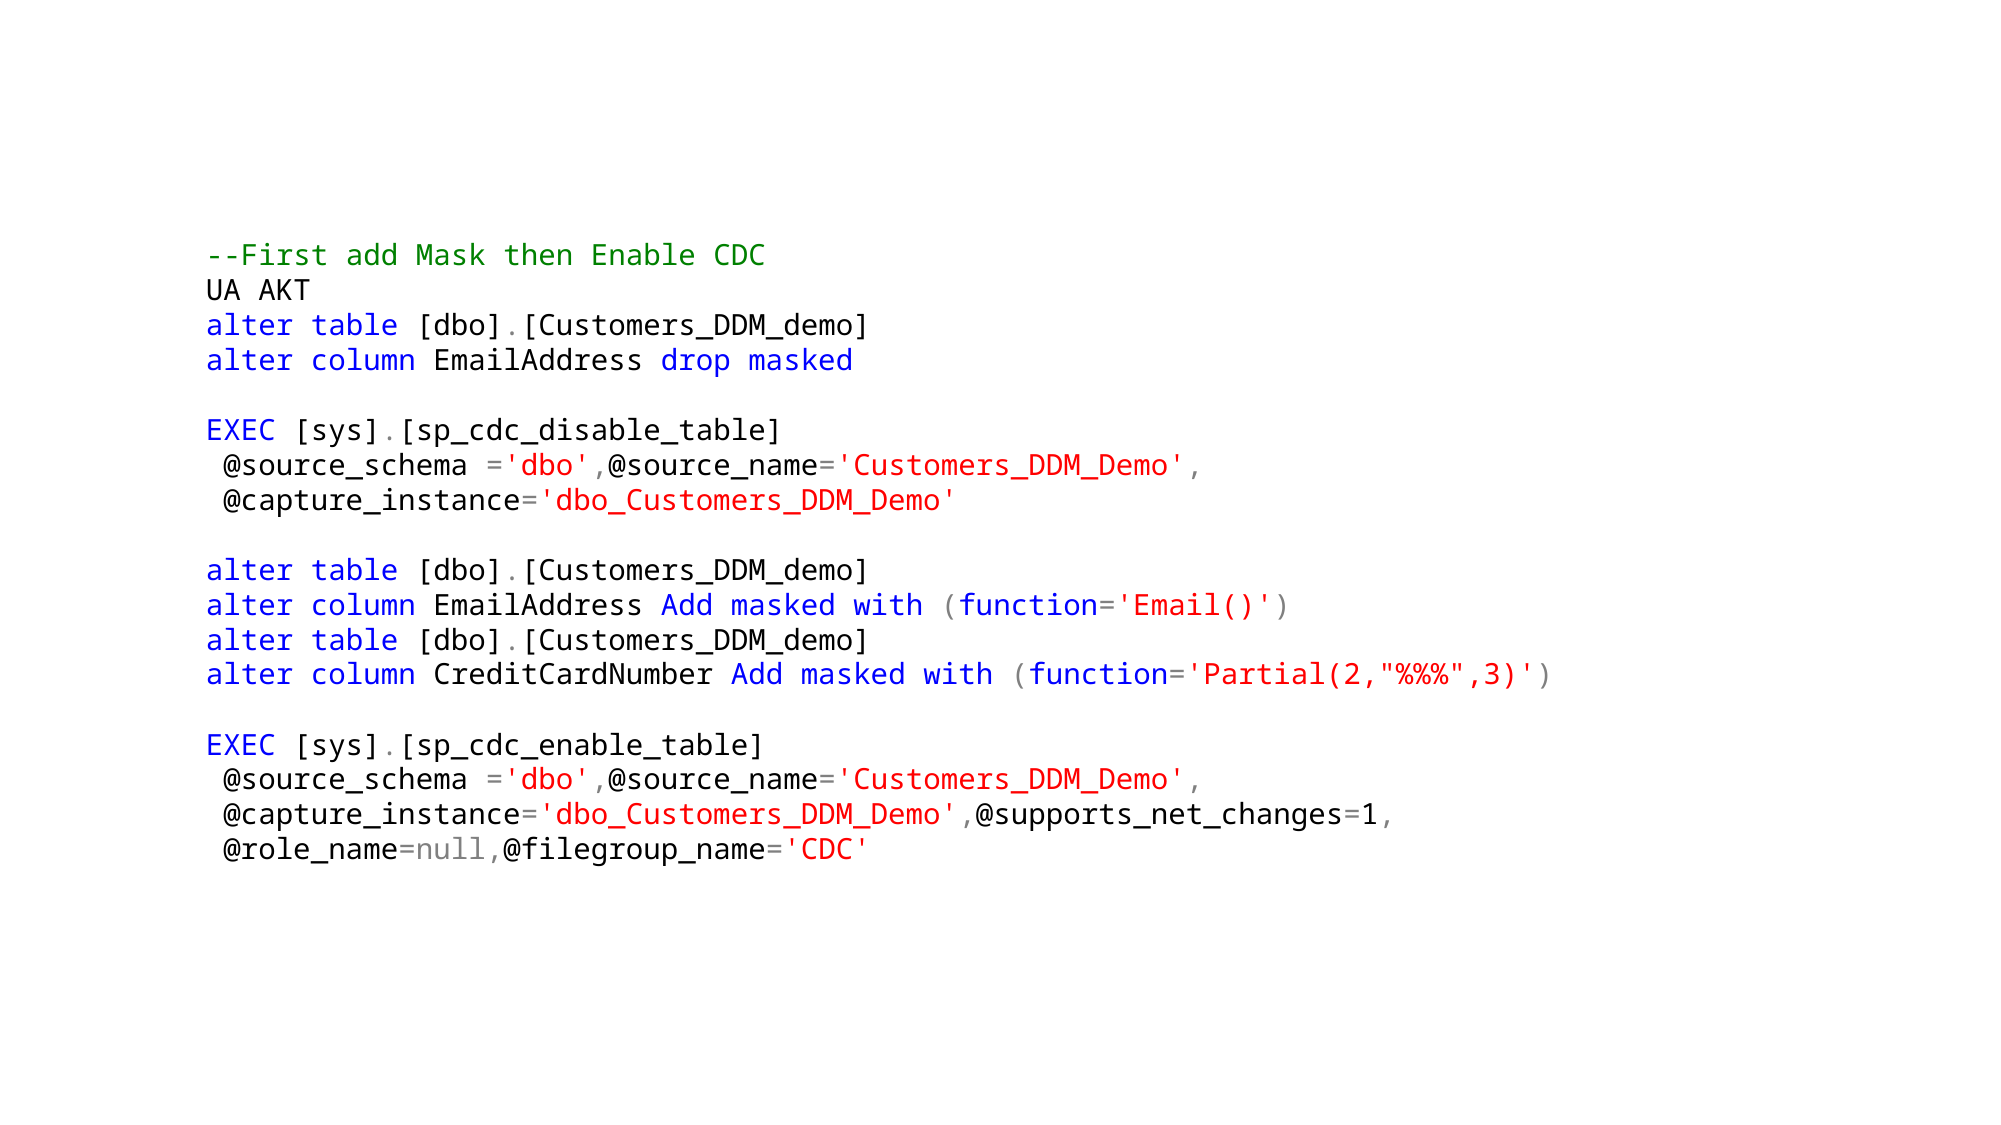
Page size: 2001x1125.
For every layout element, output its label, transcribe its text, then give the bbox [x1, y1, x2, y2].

text_box --First add Mask then Enable CDC UA AKT alter table [dbo].[Customers_DDM_demo] alter column EmailAddress drop masked EXEC [sys].[sp_cdc_disable_table] @source_schema ='dbo',@source_name='Customers_DDM_Demo', @capture_instance='dbo_Customers_DDM_Demo' alter table [dbo].[Customers_DDM_demo] alter column EmailAddress Add masked with (function='Email()') alter table [dbo].[Customers_DDM_demo] alter column CreditCardNumber Add masked with (function='Partial(2,"%%%",3)') EXEC [sys].[sp_cdc_enable_table] @source_schema ='dbo',@source_name='Customers_DDM_Demo', @capture_instance='dbo_Customers_DDM_Demo',@supports_net_changes=1, @role_name=null,@filegroup_name='CDC' [191, 228, 1718, 873]
